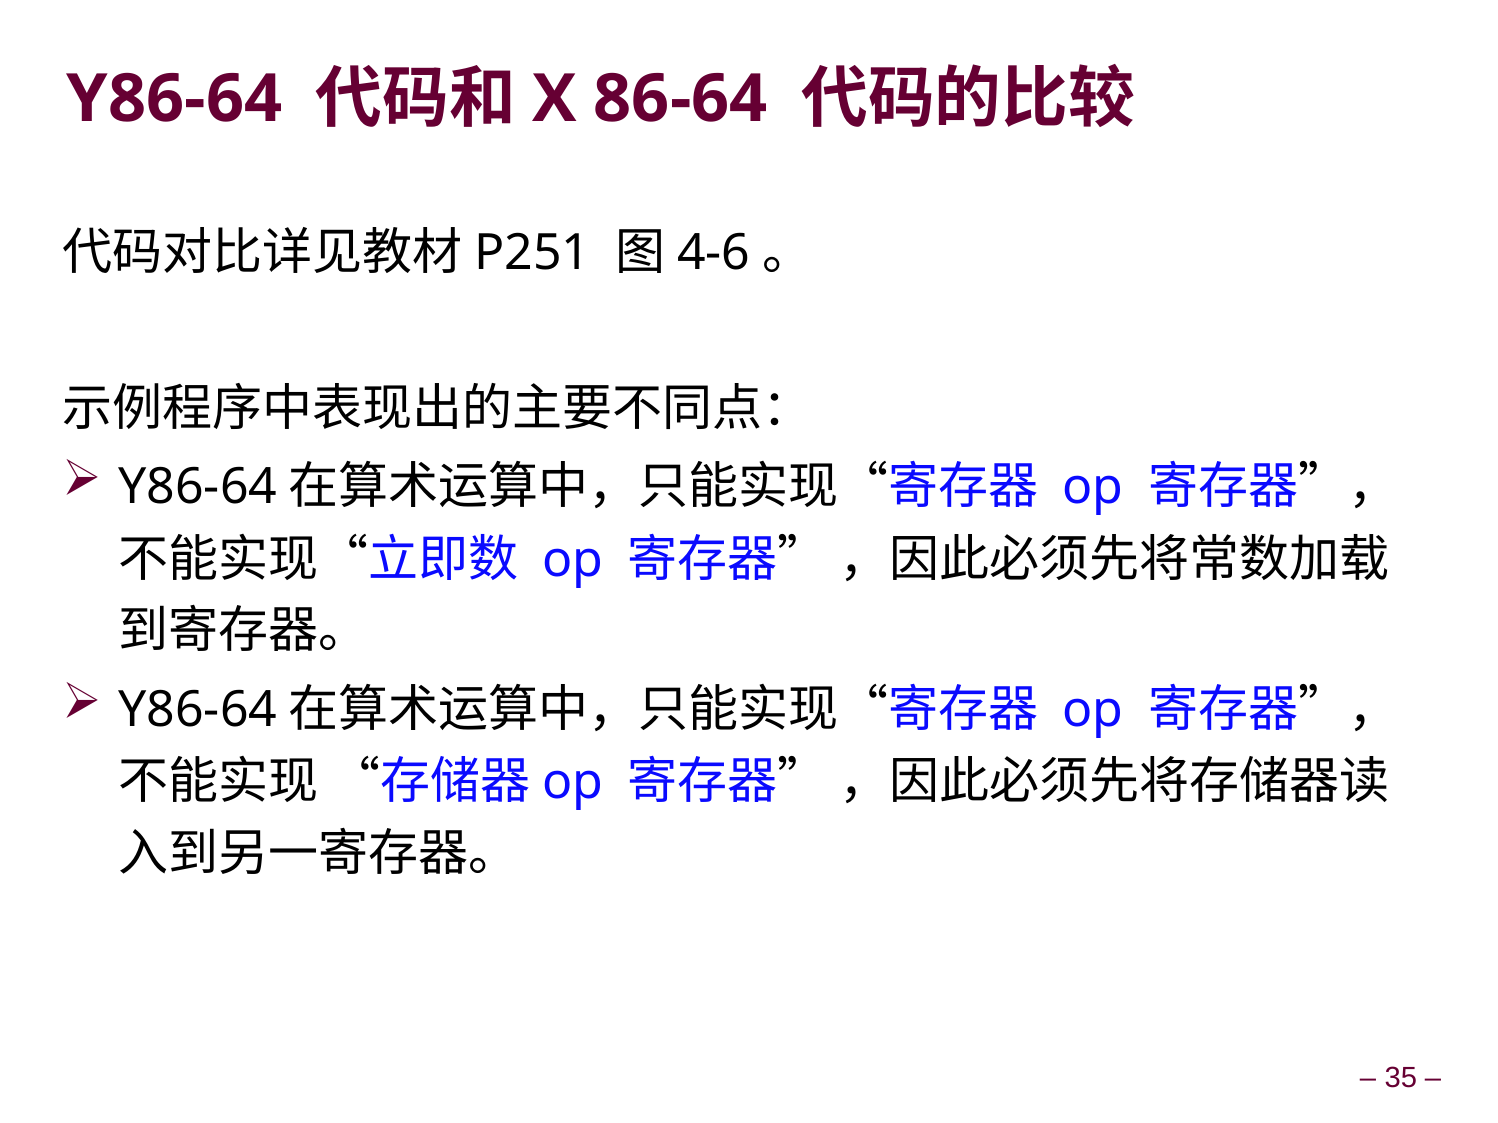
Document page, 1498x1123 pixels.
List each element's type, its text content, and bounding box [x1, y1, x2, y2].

title Y86-64 代码和X 86-64 代码的比较 [66, 40, 1462, 162]
list 代码对比详见教材P251 图4-6。 示例程序中表现出的主要不同点： Y86-64在算术运算中，只能实现“寄存器 op 寄存器”，不能实现“立即数 op 寄存器” ，因此必须先将常数加载到寄存器。 Y86-64在算术运算中，只能实现“寄存器 op 寄存器”，不能实现 “存储器op 寄存器” ，因此必须先将存储器读入到另一寄存器。 [47, 199, 1443, 1056]
